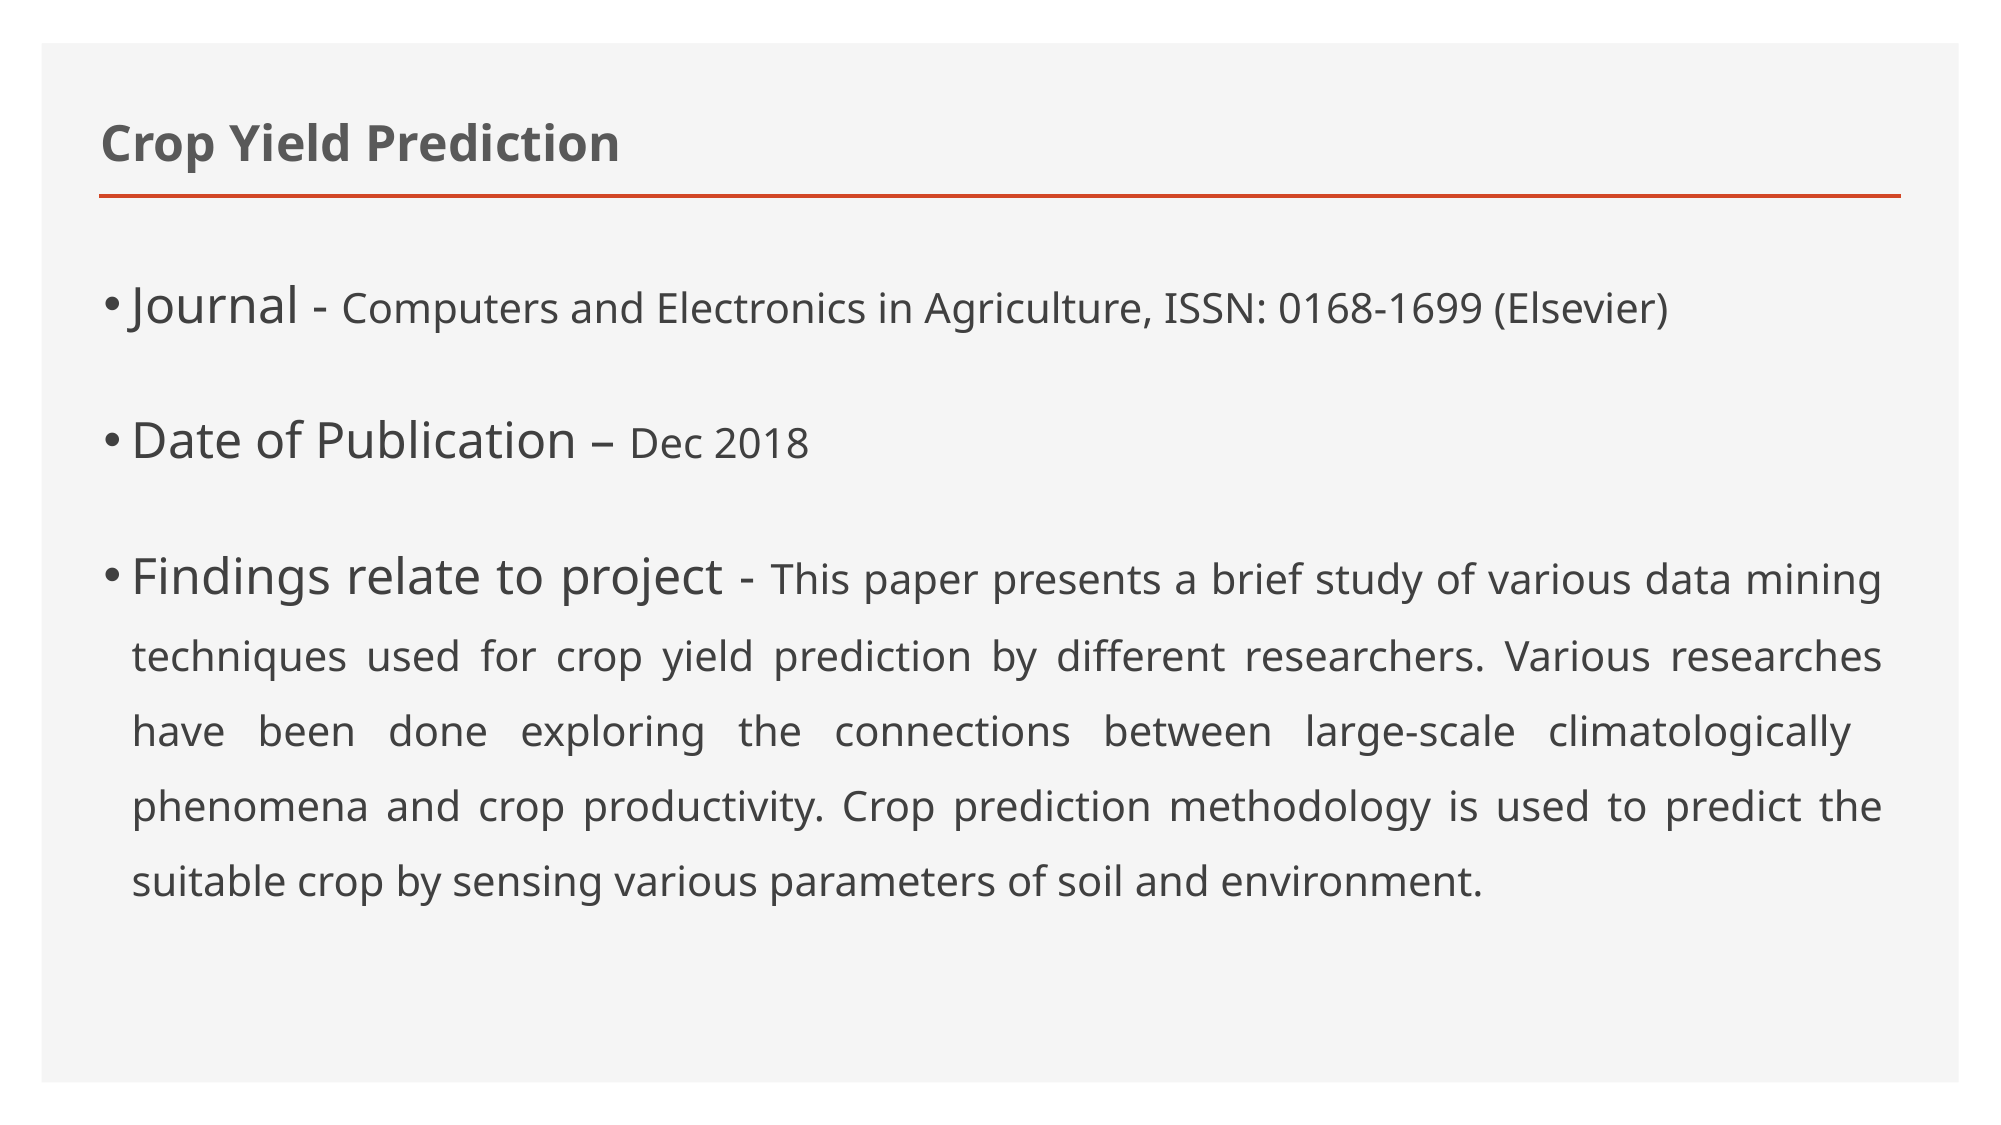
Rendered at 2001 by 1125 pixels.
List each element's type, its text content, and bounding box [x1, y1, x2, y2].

title Crop Yield Prediction [85, 73, 1899, 179]
list Journal - Computers and Electronics in Agriculture, ISSN: 0168-1699 (Elsevier) Date of Publication – Dec 2018 Findings relate to project - This paper presents a brief study of various data mining techniques used for crop yield prediction by different researchers. Various researches have been done exploring the connections between large-scale climatologically phenomena and crop productivity. Crop prediction methodology is used to predict the suitable crop by sensing various parameters of soil and environment. [88, 235, 1899, 1040]
